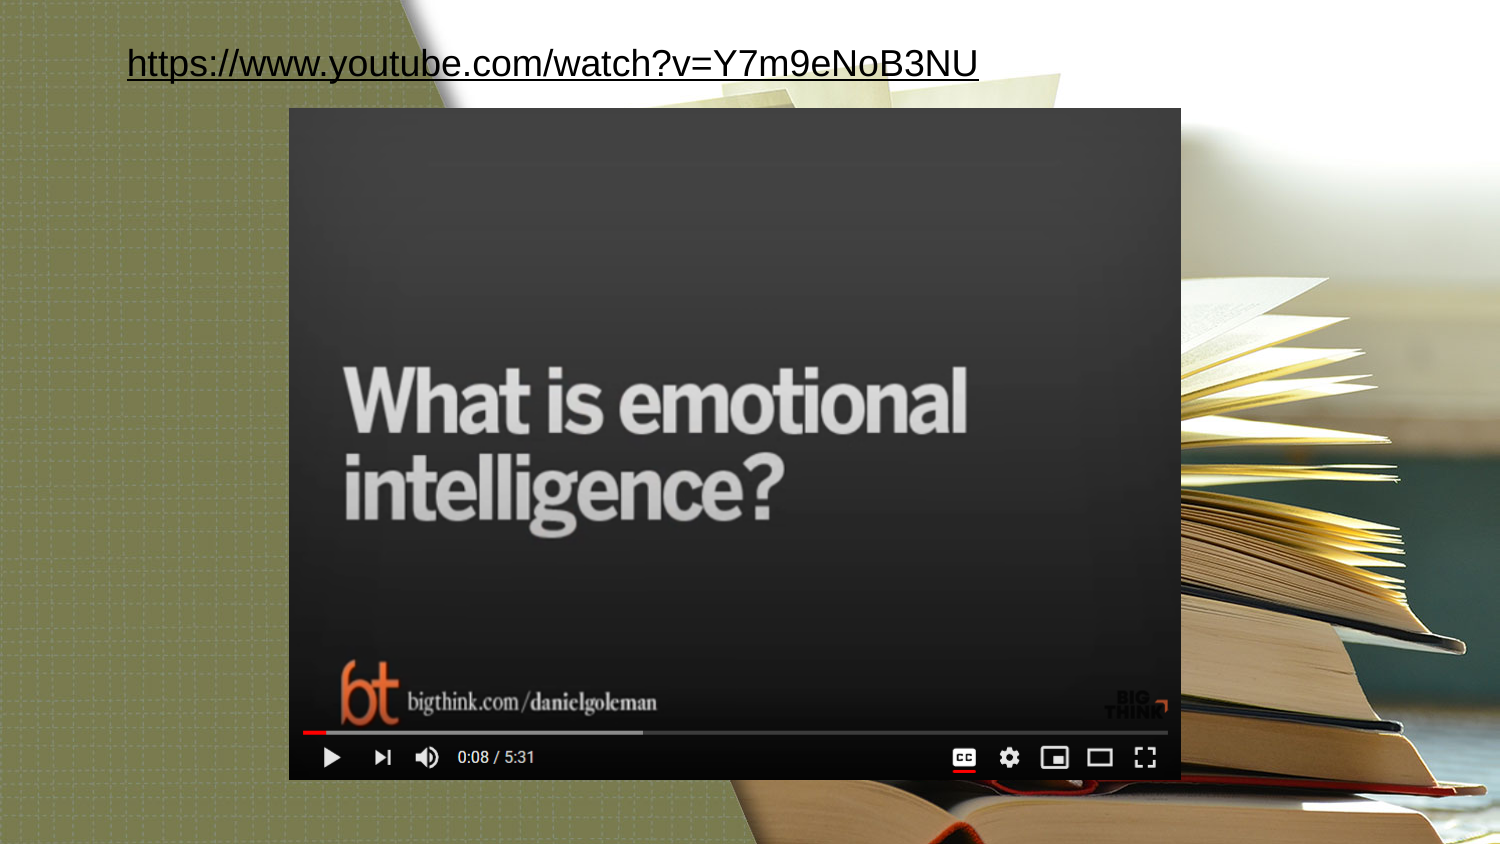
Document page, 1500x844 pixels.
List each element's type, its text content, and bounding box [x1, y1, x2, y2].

text_box https://www.youtube.com/watch?v=Y7m9eNoB3NU [112, 32, 1022, 92]
picture [0, 0, 1500, 844]
